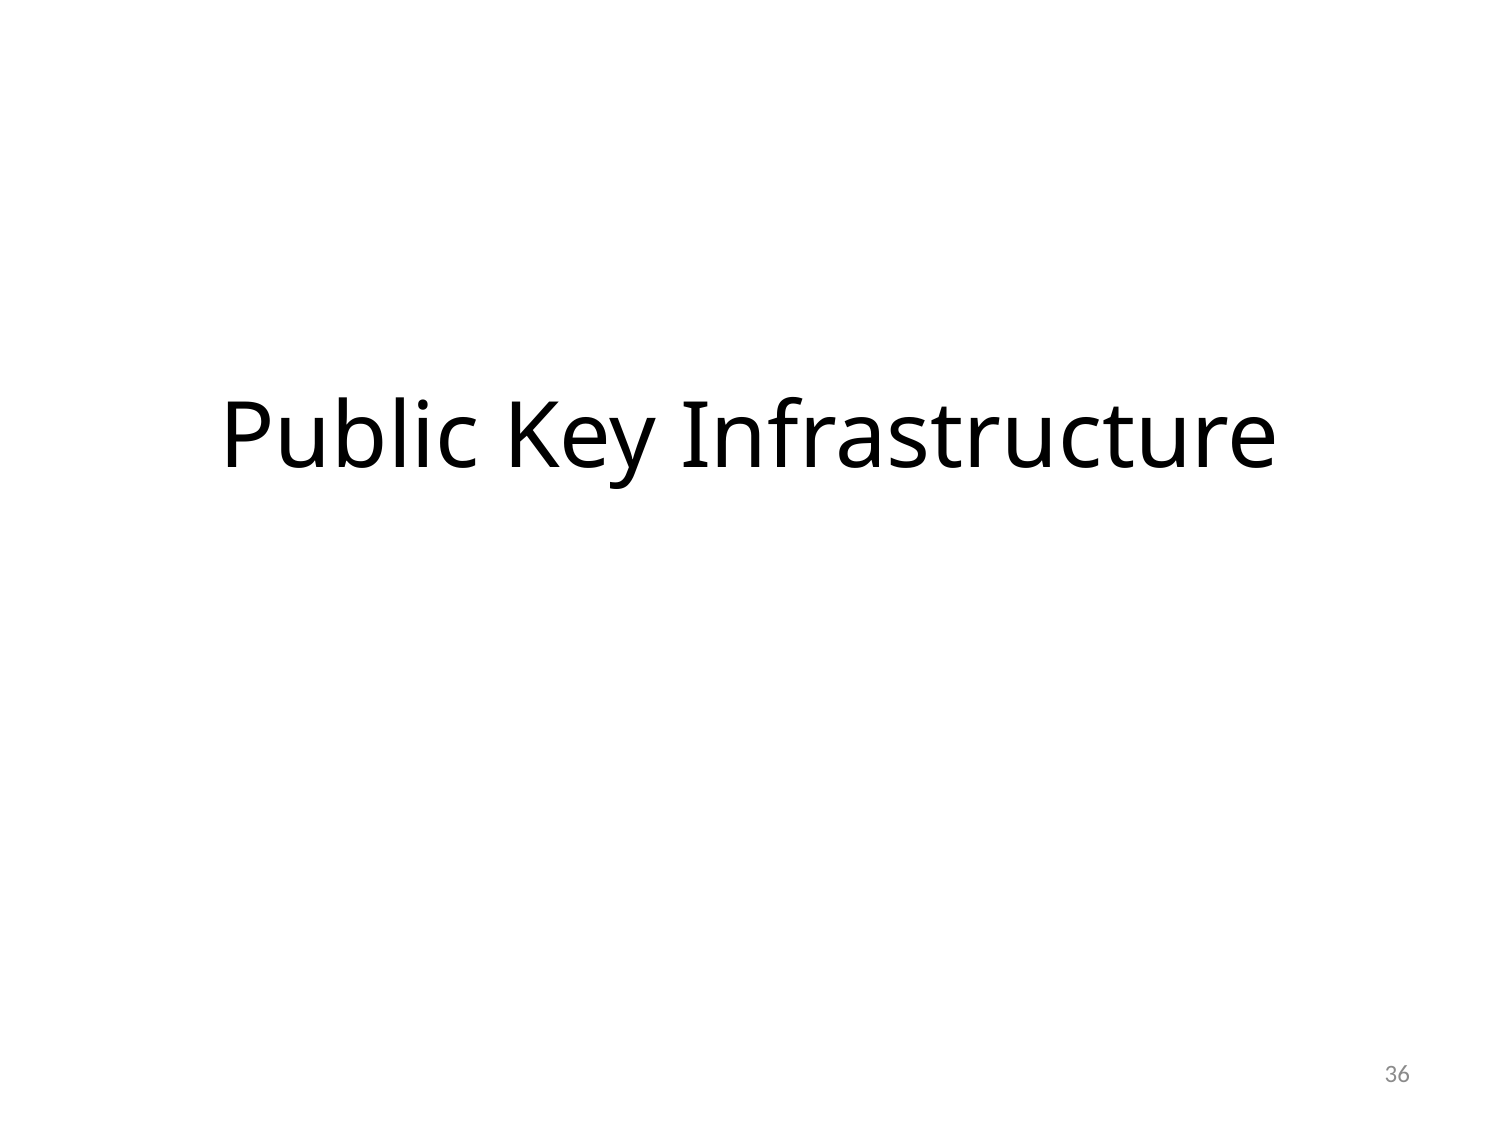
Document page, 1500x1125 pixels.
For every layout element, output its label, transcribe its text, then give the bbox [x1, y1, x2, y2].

title Public Key Infrastructure [112, 262, 1388, 600]
slide_number 36 [1074, 1042, 1425, 1103]
